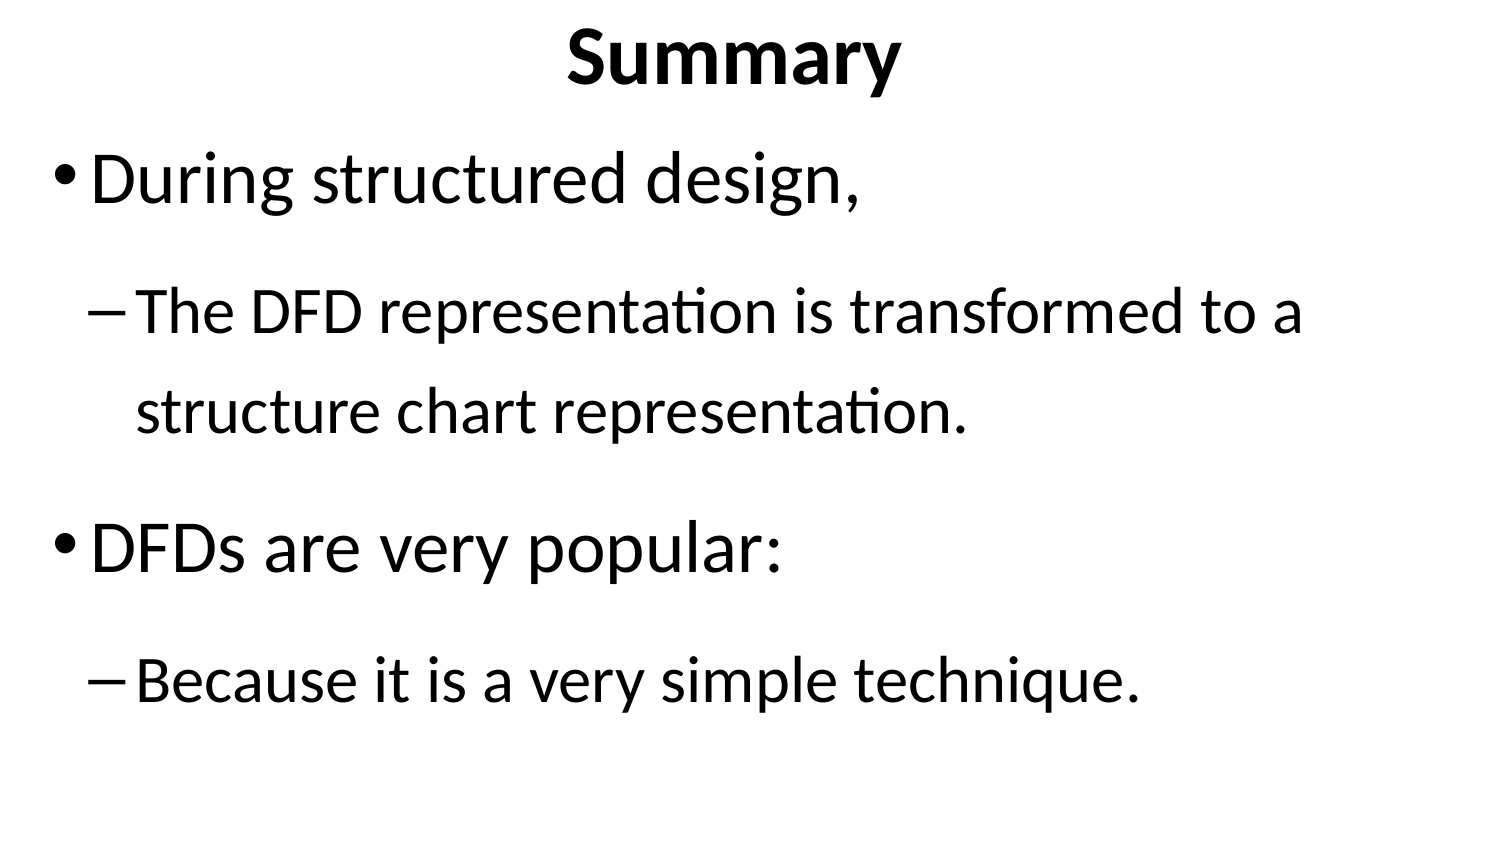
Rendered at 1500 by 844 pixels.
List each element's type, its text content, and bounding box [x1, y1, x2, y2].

list During structured design, The DFD representation is transformed to a structure chart representation. DFDs are very popular: Because it is a very simple technique. [50, 100, 1463, 660]
title Summary [256, 0, 1213, 100]
